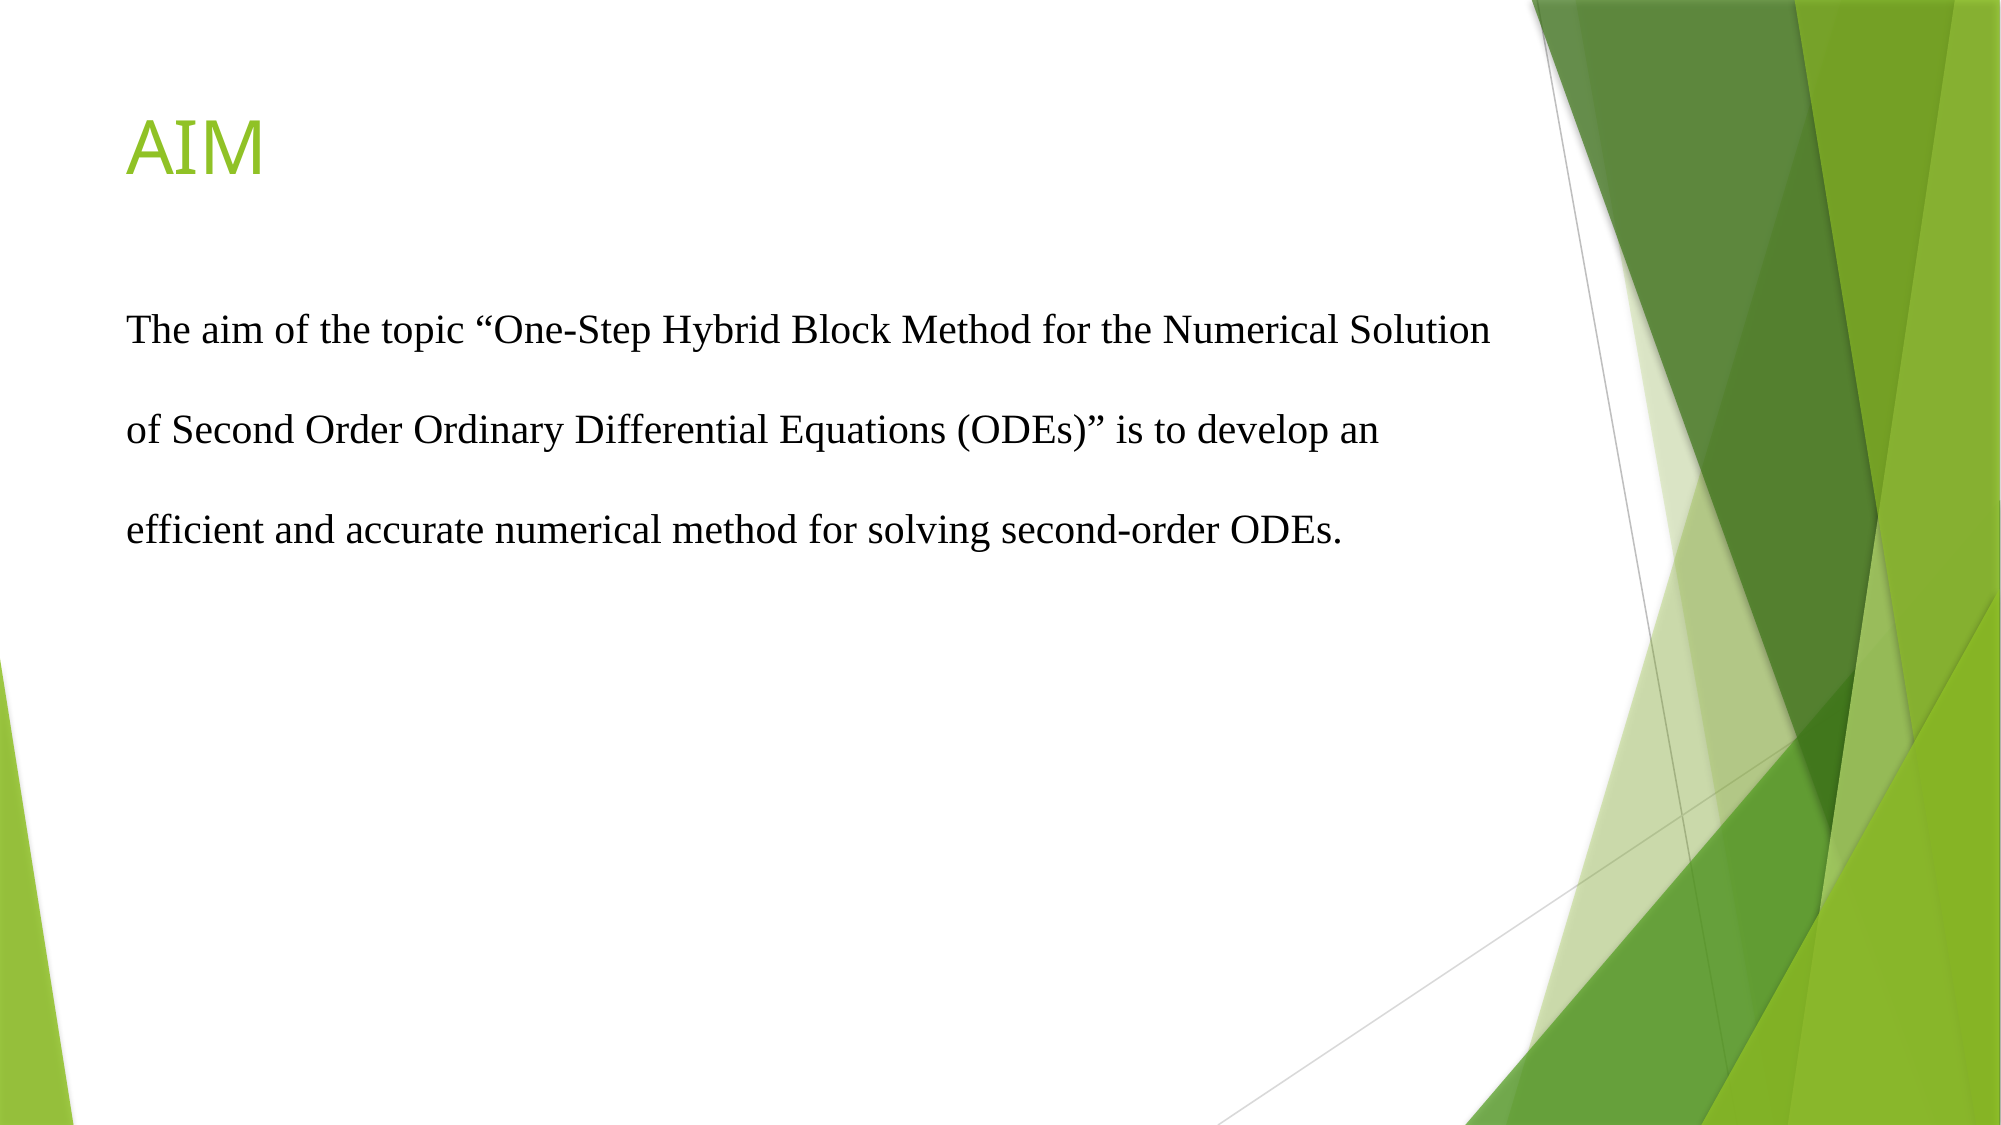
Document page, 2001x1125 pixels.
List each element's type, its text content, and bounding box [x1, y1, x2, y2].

title AIM [111, 92, 1522, 244]
list The aim of the topic “One-Step Hybrid Block Method for the Numerical Solution of Second Order Ordinary Differential Equations (ODEs)” is to develop an efficient and accurate numerical method for solving second-order ODEs. [111, 244, 1522, 881]
